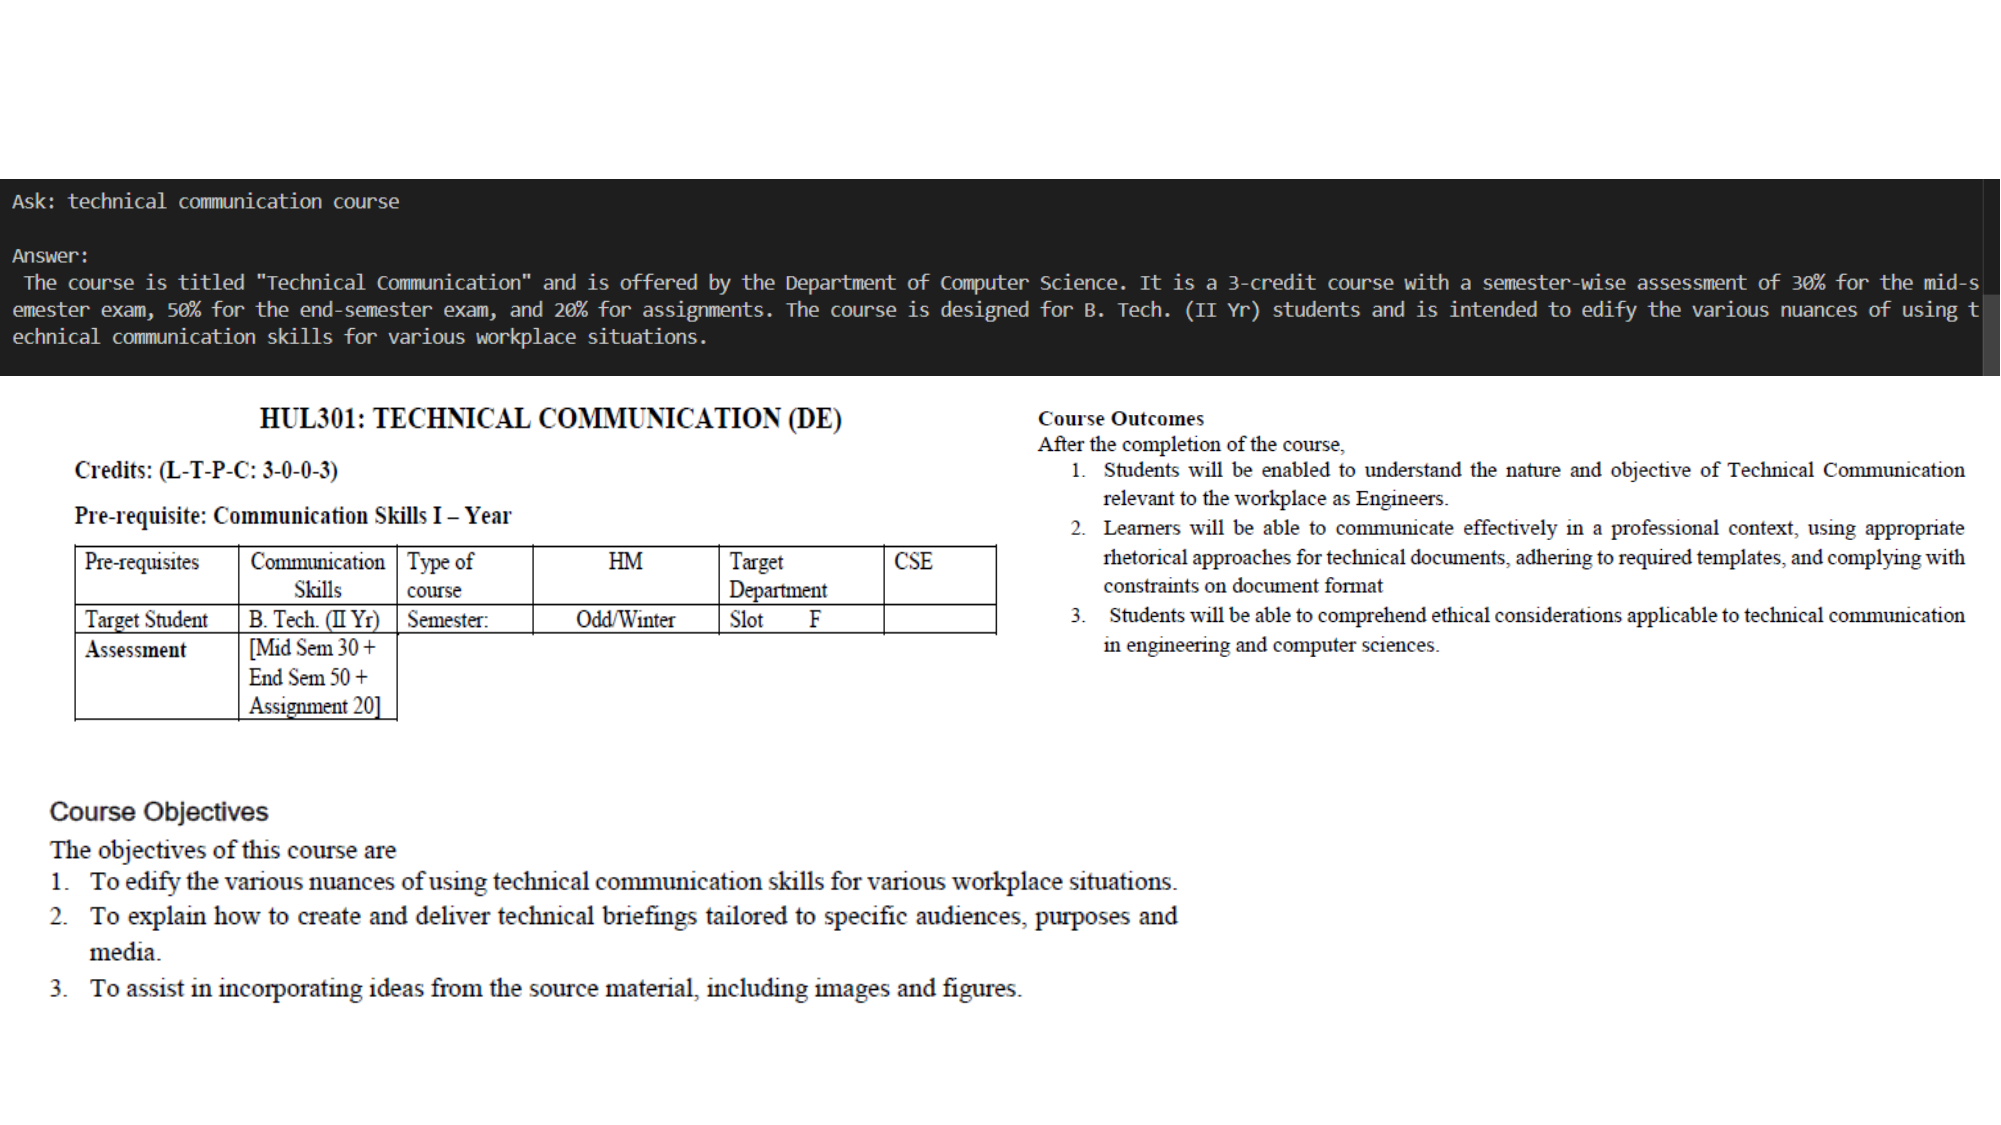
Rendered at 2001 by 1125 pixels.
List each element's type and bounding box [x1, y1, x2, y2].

picture [0, 178, 2000, 750]
picture [13, 776, 1200, 1011]
